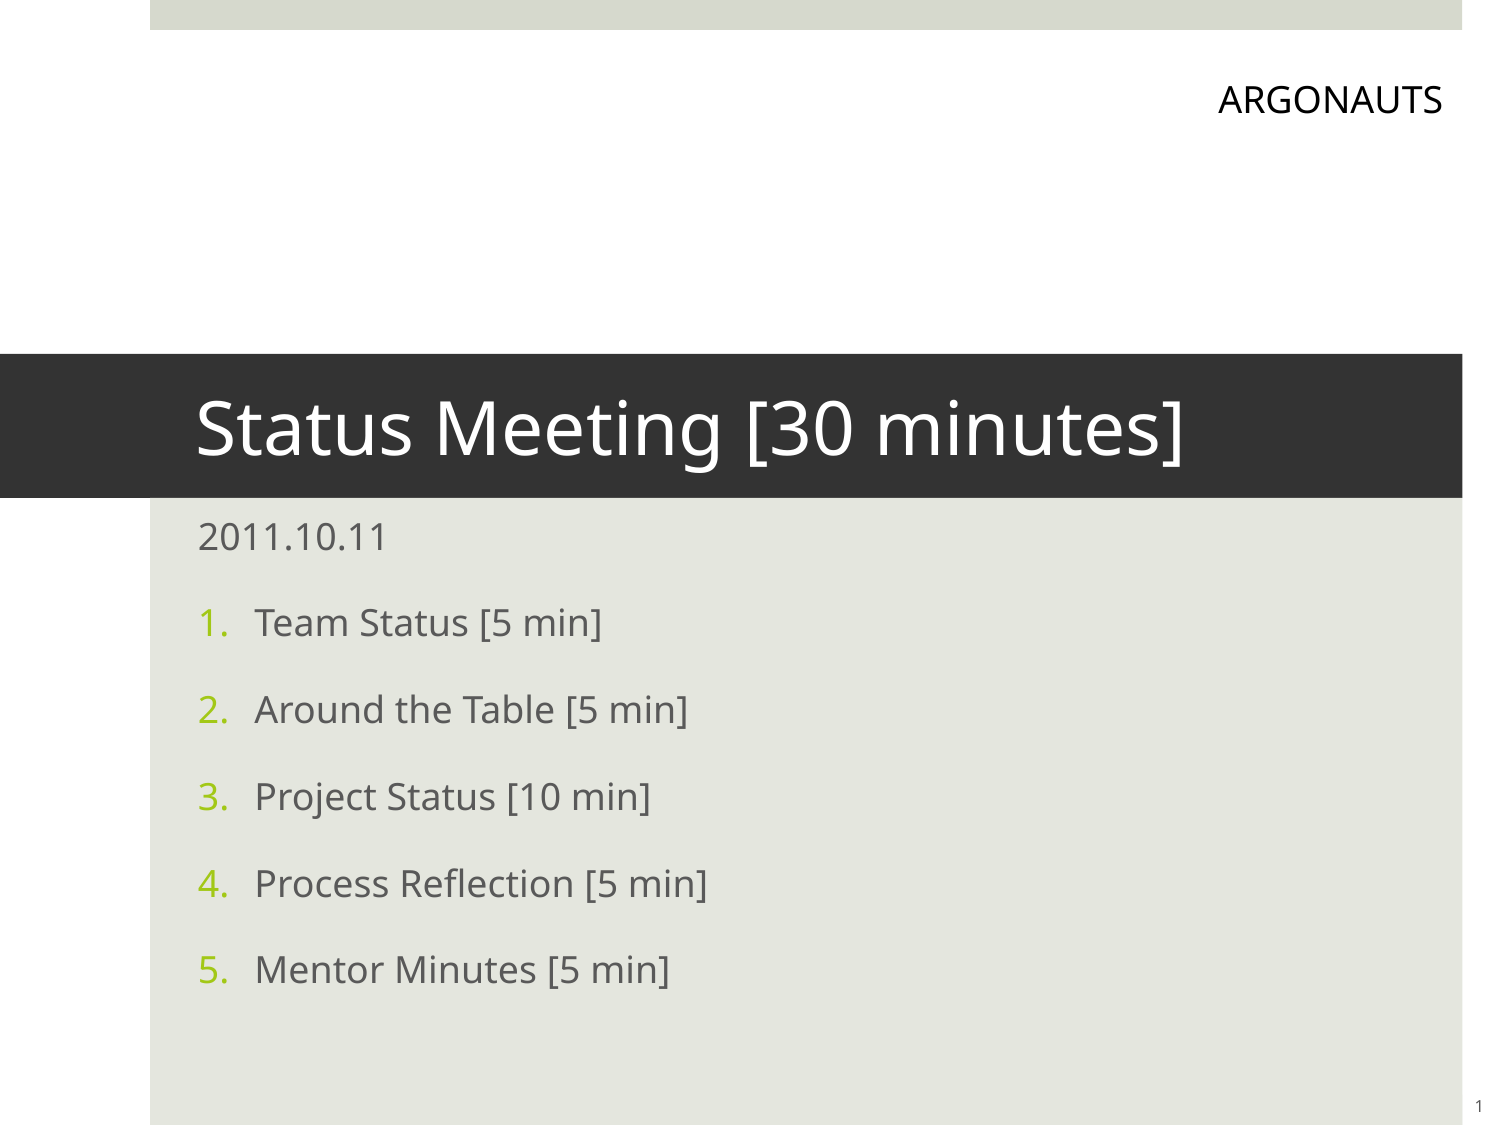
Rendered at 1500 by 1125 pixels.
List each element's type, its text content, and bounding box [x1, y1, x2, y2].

title Status Meeting [30 minutes] [0, 353, 1463, 498]
text_box ARGONAUTS [1203, 68, 1459, 129]
slide_number 1 [1441, 1077, 1500, 1125]
subtitle 2011.10.11 Team Status [5 min] Around the Table [5 min] Project Status [10 min] Process Reflection [5 min] Mentor Minutes [5 min] [150, 497, 1463, 1125]
